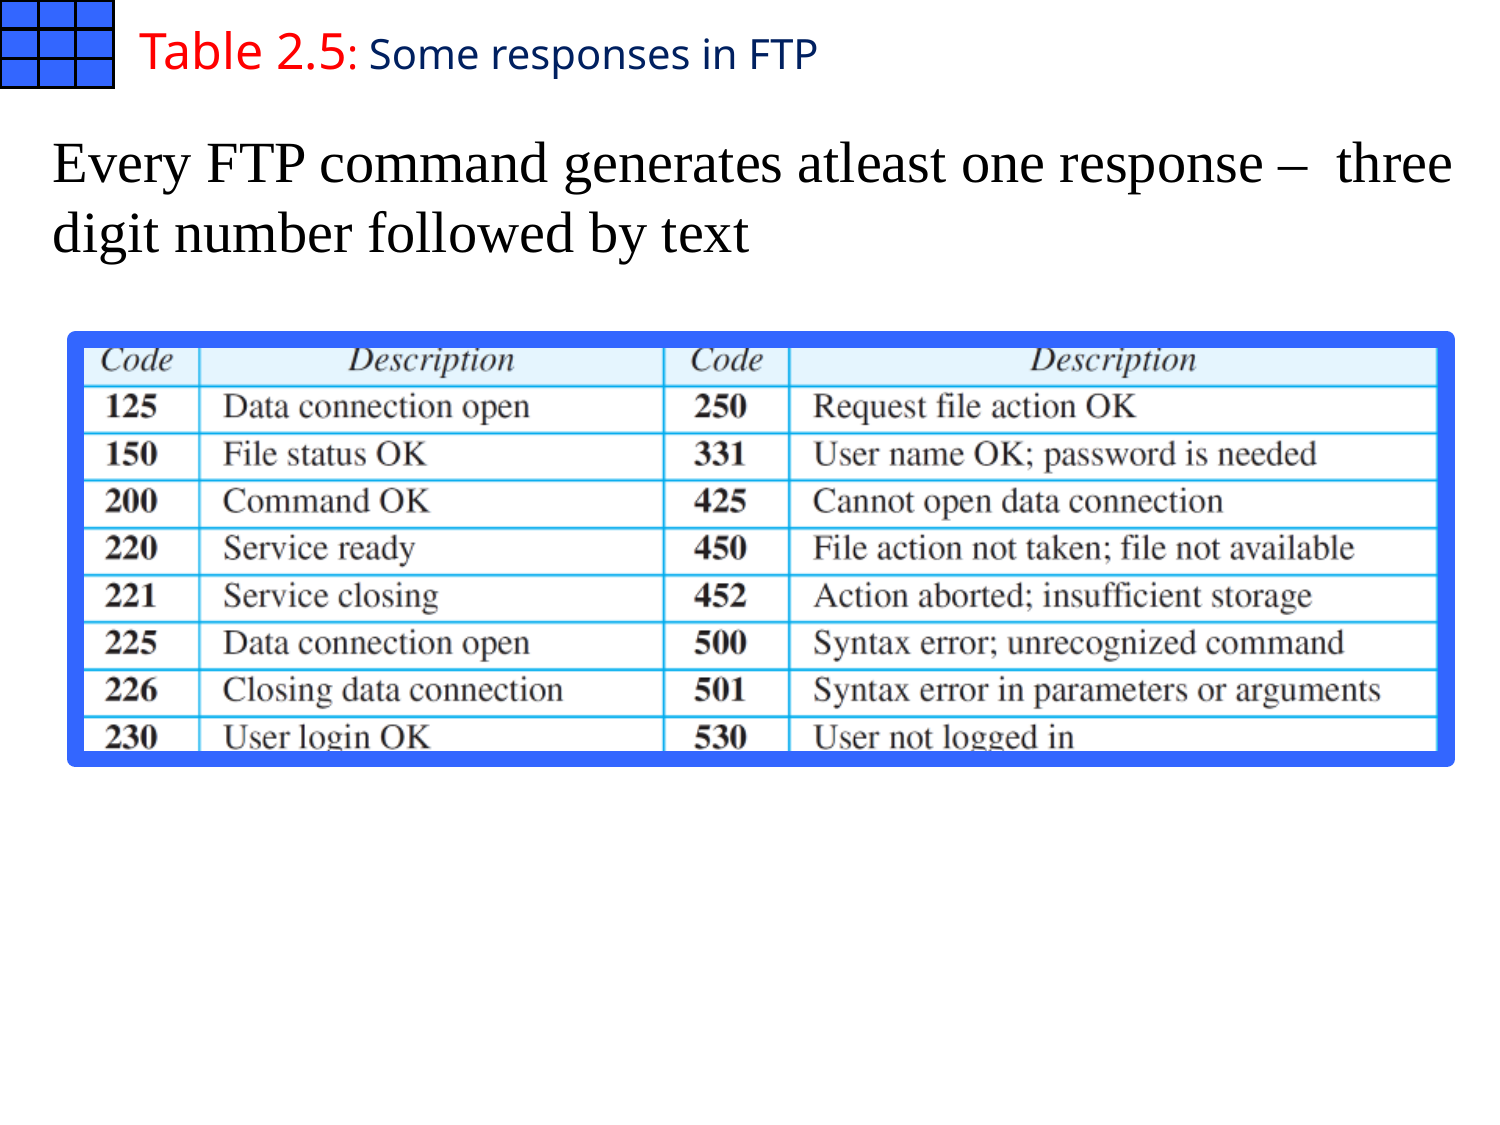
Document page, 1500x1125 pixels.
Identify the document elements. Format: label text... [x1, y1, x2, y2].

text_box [0, 0, 114, 88]
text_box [66, 339, 1447, 775]
text_box Table 2.5: Some responses in FTP [125, 12, 925, 88]
text_box Every FTP command generates atleast one response – three digit number followed by text [38, 116, 1500, 272]
